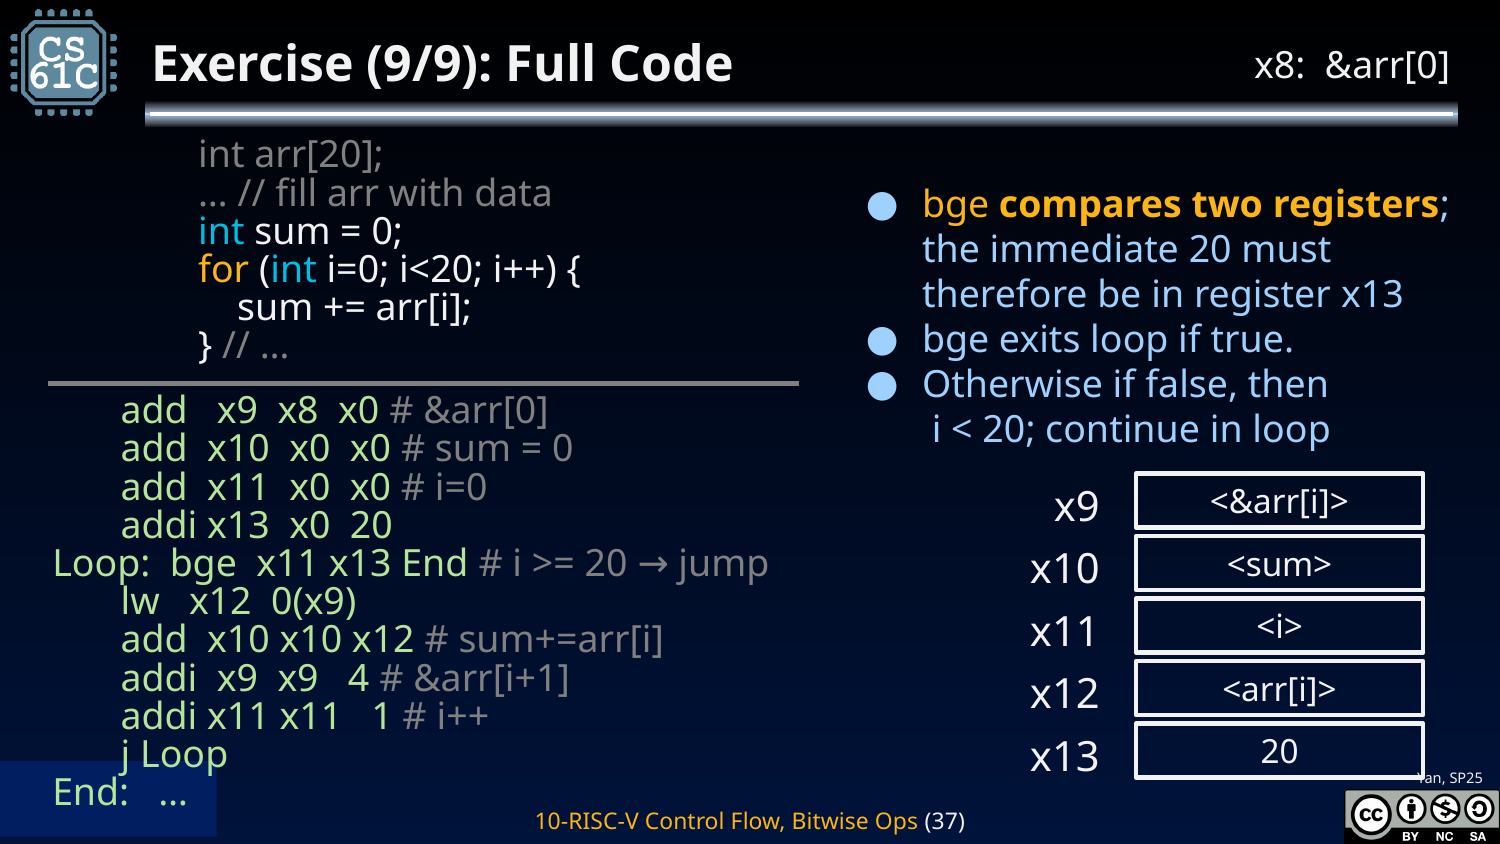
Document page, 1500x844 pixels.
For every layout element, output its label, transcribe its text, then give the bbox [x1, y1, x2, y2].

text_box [998, 723, 1424, 785]
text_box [998, 473, 1424, 535]
text_box add x9 x8 x0 # &arr[0] add x10 x0 x0 # sum = 0 add x11 x0 x0 # i=0 addi x13 x0 20 Loop: bge x11 x13 End # i >= 20 → jump lw x12 0(x9) add x10 x10 x12 # sum+=arr[i] addi x9 x9 4 # &arr[i+1] addi x11 x11 1 # i++ j Loop End: … [37, 377, 971, 829]
list int arr[20]; … // fill arr with data int sum = 0; for (int i=0; i<20; i++) { sum += arr[i]; } // … [183, 122, 862, 377]
text_box bge compares two registers; the immediate 20 must therefore be in register x13 bge exits loop if true. Otherwise if false, then i < 20; continue in loop [832, 164, 1466, 466]
picture [1344, 789, 1500, 844]
title Exercise (9/9): Full Code [136, 16, 1449, 111]
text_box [998, 660, 1424, 722]
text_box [998, 598, 1424, 660]
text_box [998, 535, 1424, 597]
picture [10, 9, 117, 116]
text_box [0, 761, 217, 837]
text_box x8: &arr[0] [1188, 25, 1466, 102]
